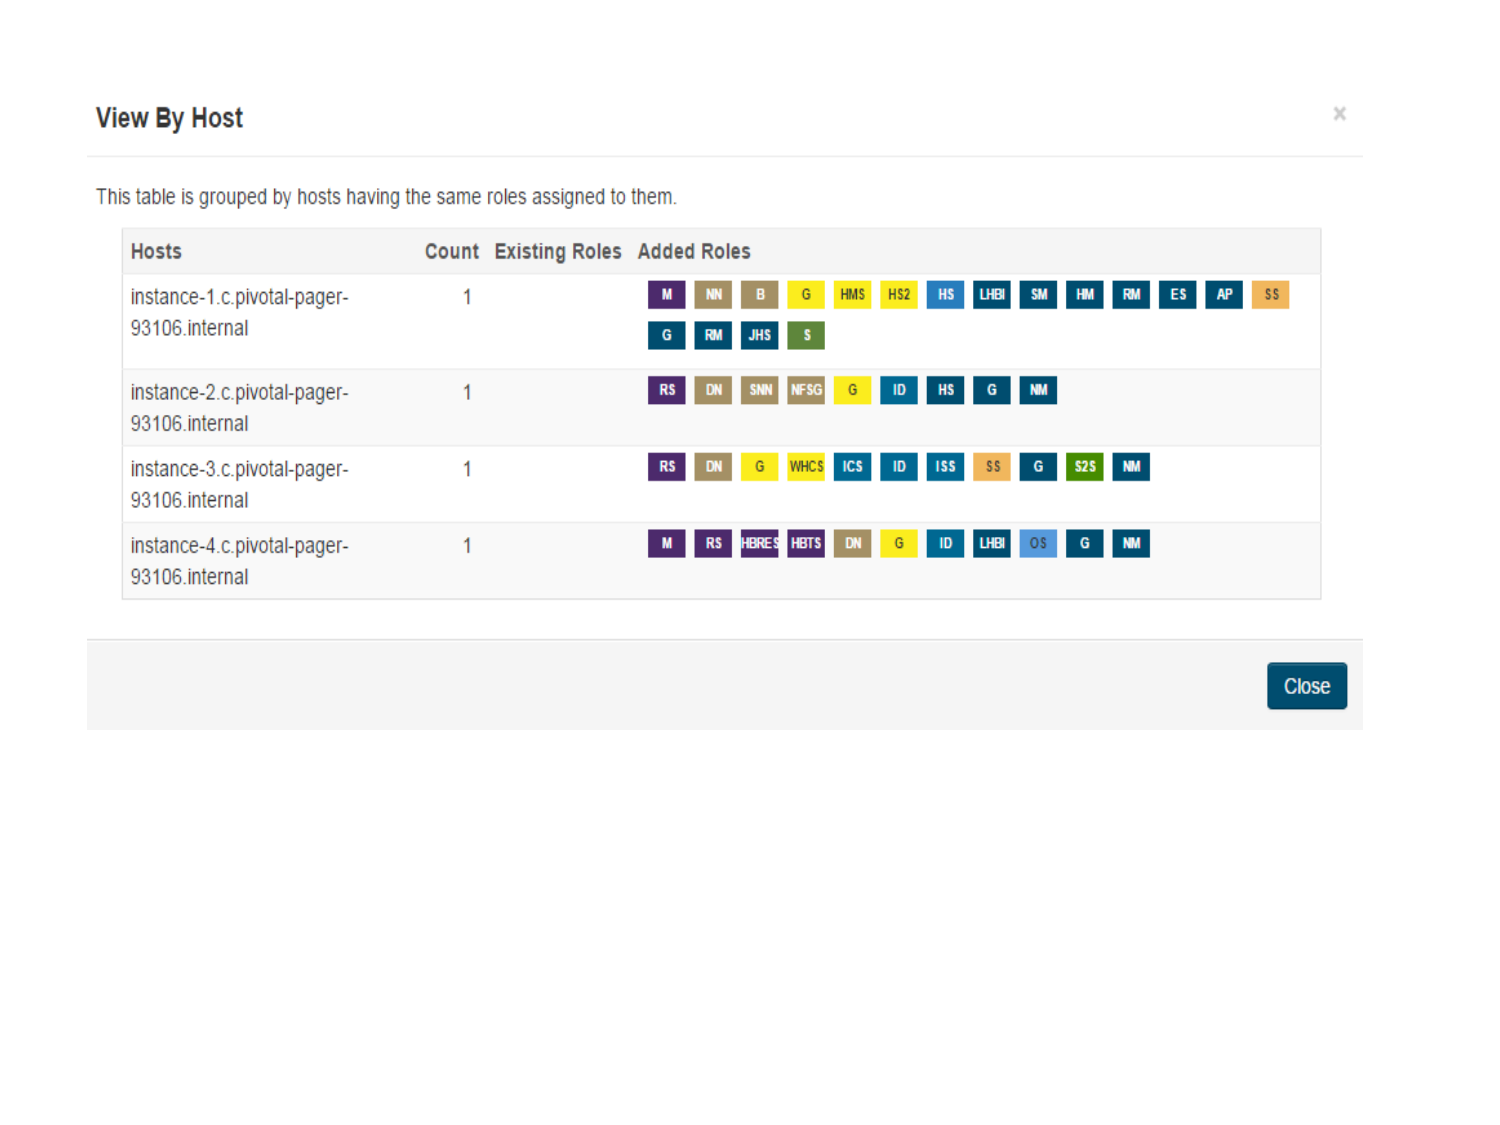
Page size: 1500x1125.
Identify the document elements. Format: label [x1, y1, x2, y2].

picture [87, 87, 1363, 730]
